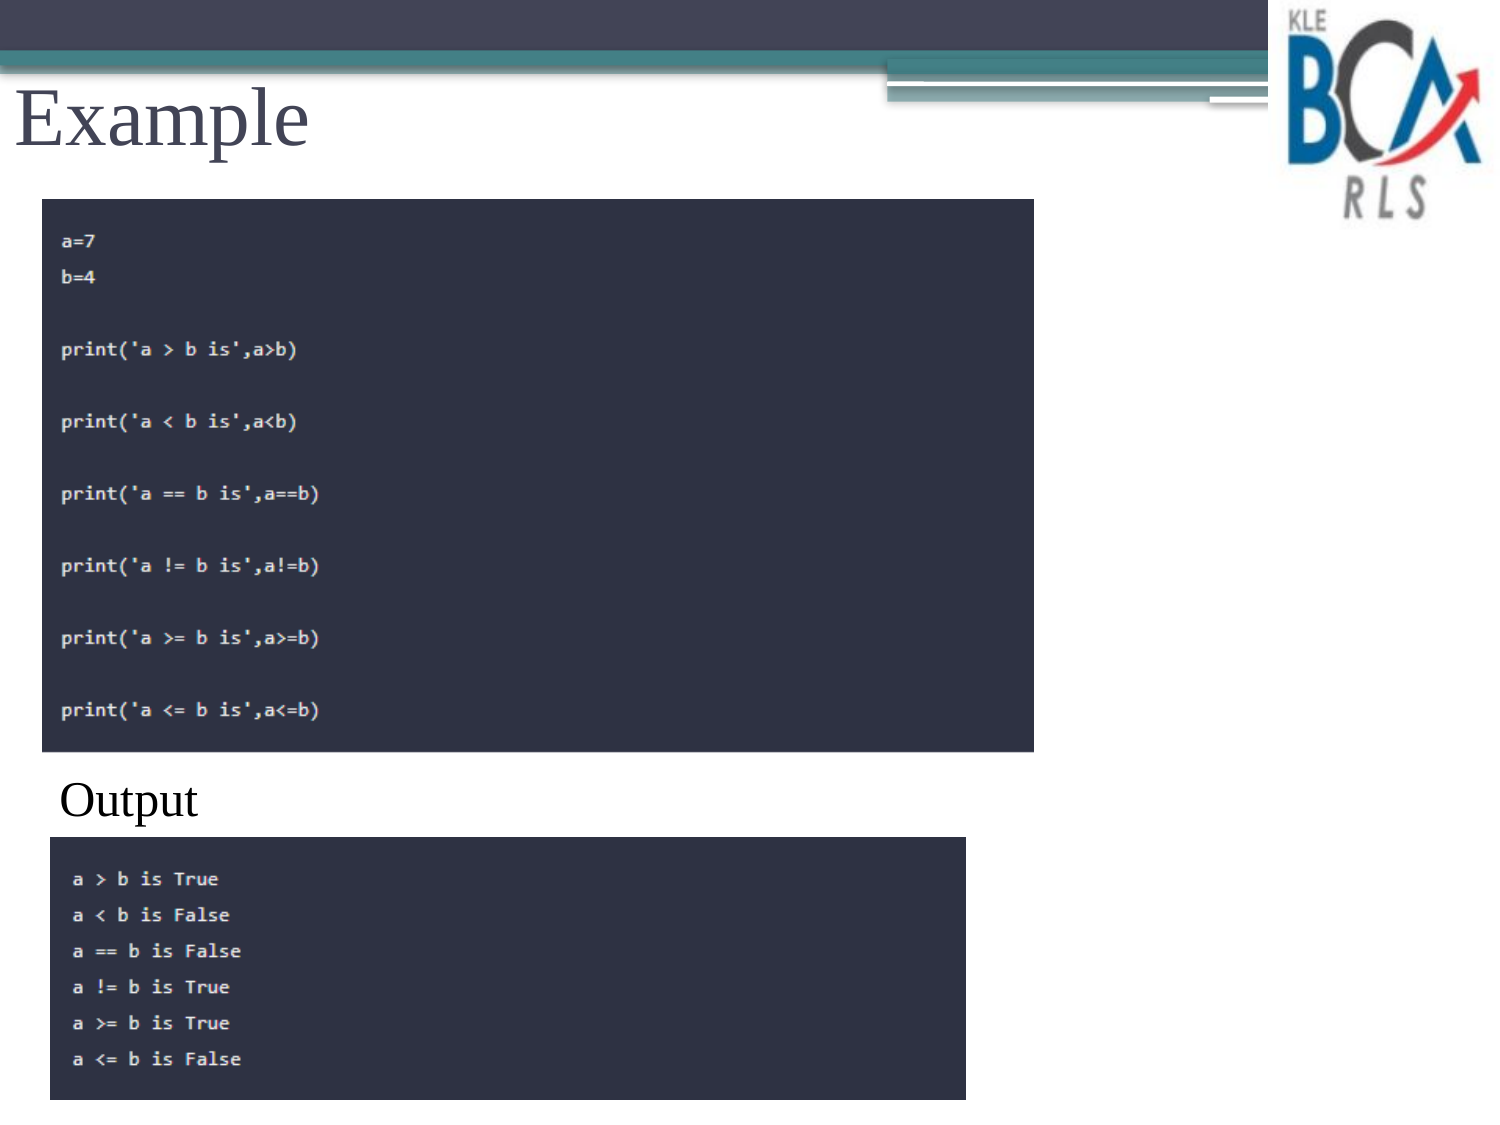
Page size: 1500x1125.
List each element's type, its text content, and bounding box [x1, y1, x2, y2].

picture [1268, 0, 1500, 238]
text_box Output [44, 763, 538, 835]
picture [49, 837, 966, 1101]
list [42, 199, 1034, 754]
title Example [0, 24, 1350, 200]
